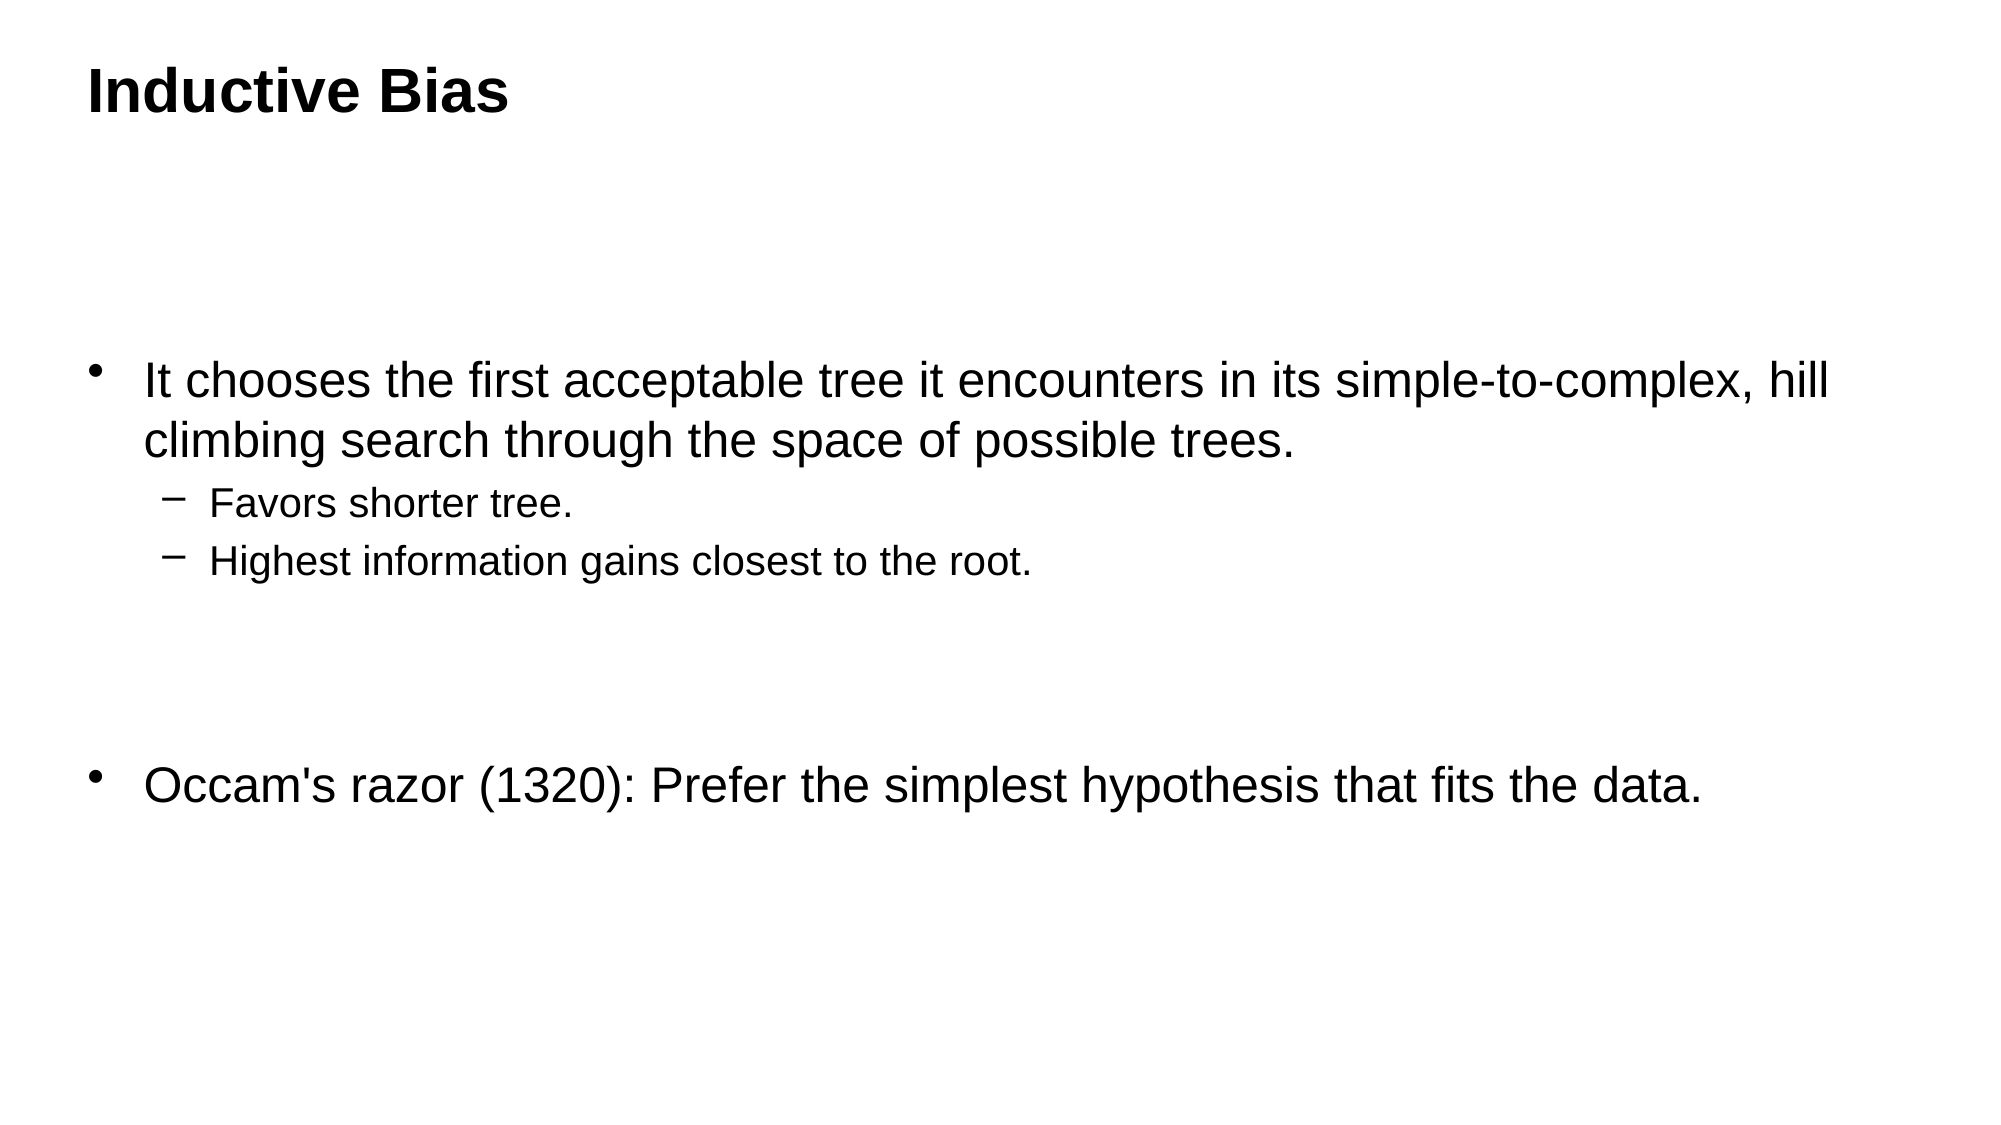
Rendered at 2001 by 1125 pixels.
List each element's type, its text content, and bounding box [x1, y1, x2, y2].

title Inductive Bias [72, 42, 1930, 138]
list It chooses the first acceptable tree it encounters in its simple-to-complex, hill climbing search through the space of possible trees. Favors shorter tree. Highest information gains closest to the root. Occam's razor (1320): Prefer the simplest hypothesis that fits the data. [72, 172, 1930, 988]
